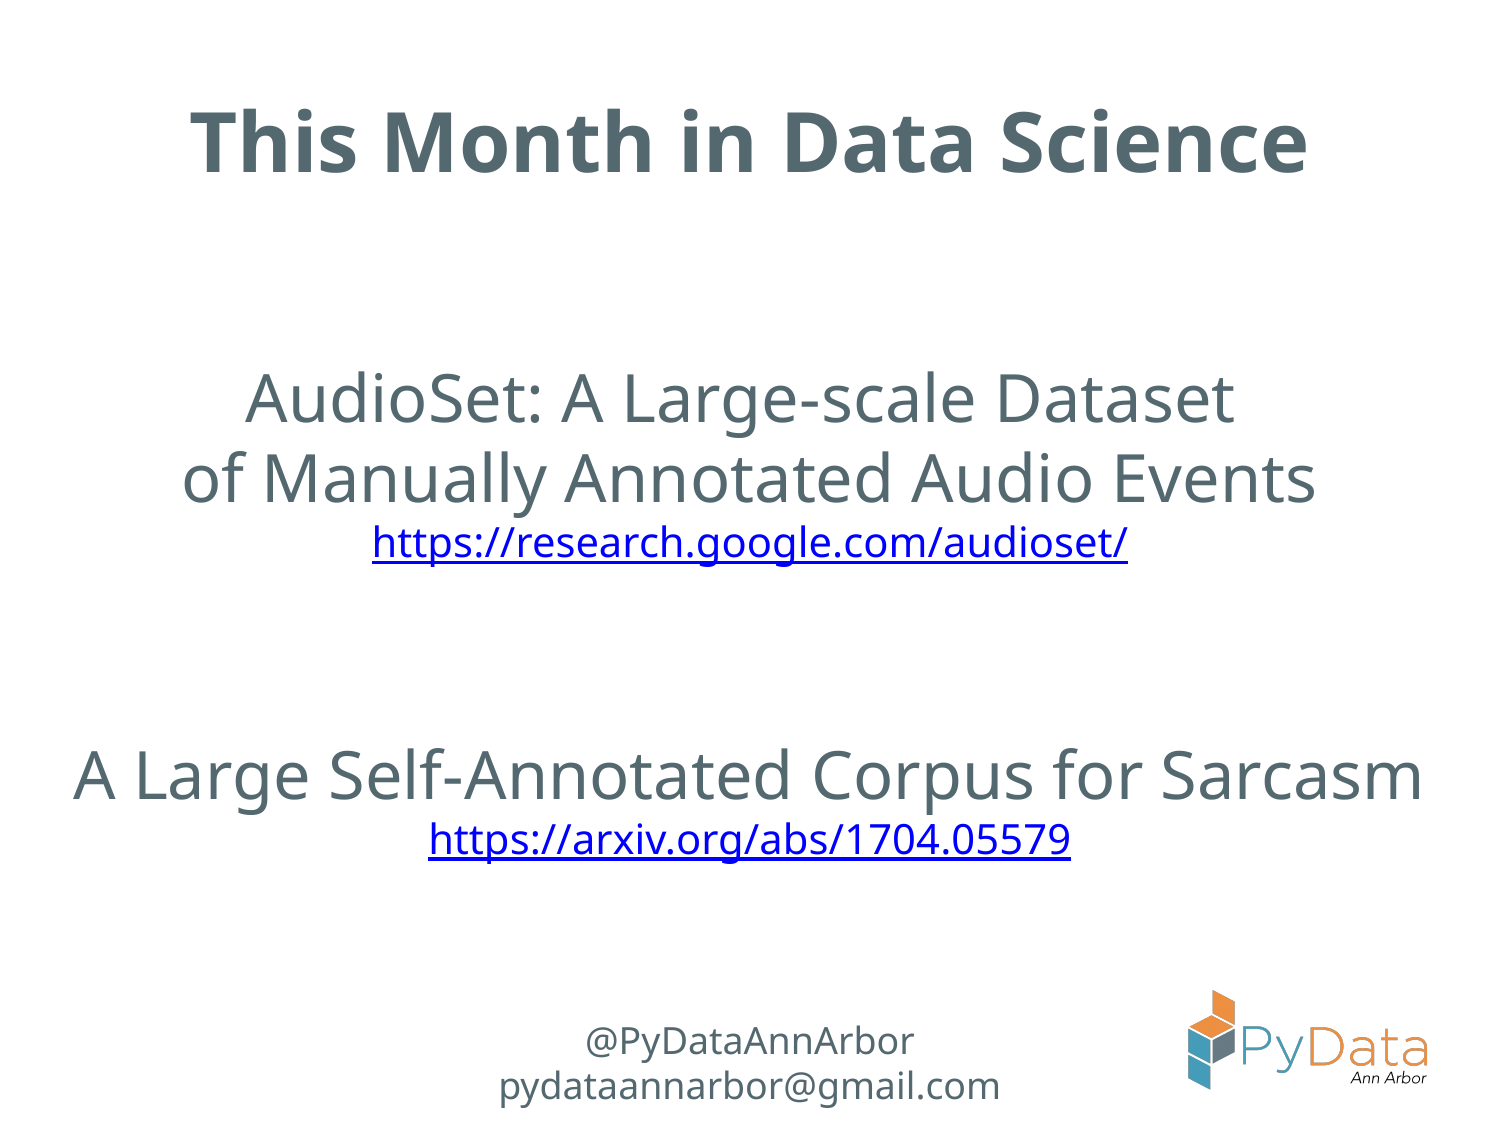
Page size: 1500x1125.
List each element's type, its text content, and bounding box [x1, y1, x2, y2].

text_box AudioSet: A Large-scale Dataset of Manually Annotated Audio Events https://research.google.com/audioset/ A Large Self-Annotated Corpus for Sarcasm https://arxiv.org/abs/1704.05579 [58, 348, 1442, 1037]
title This Month in Data Science [75, 45, 1425, 233]
picture [1185, 1037, 1431, 1101]
